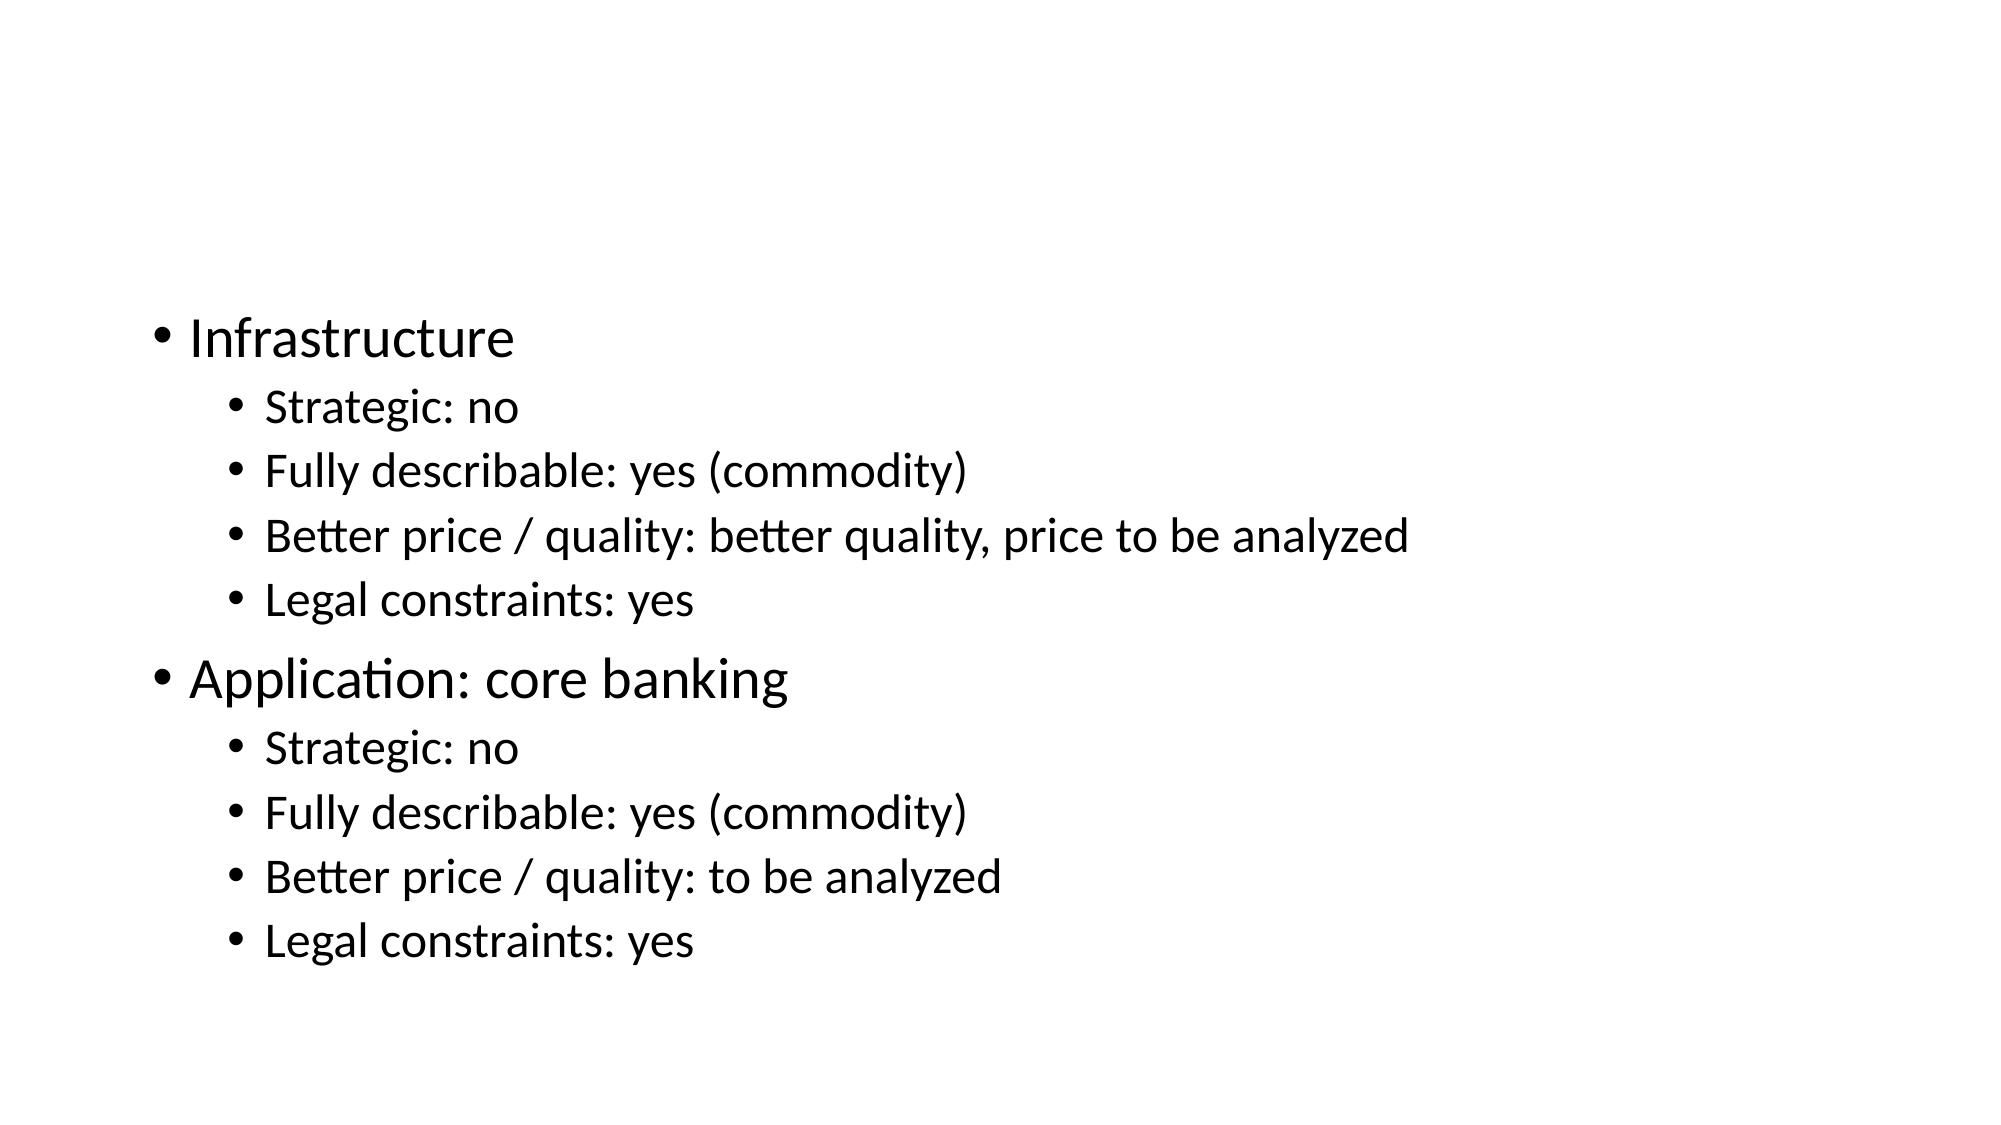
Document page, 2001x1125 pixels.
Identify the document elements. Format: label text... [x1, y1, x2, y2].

list Infrastructure Strategic: no Fully describable: yes (commodity) Better price / quality: better quality, price to be analyzed Legal constraints: yes Application: core banking Strategic: no Fully describable: yes (commodity) Better price / quality: to be analyzed Legal constraints: yes [137, 299, 1863, 1014]
